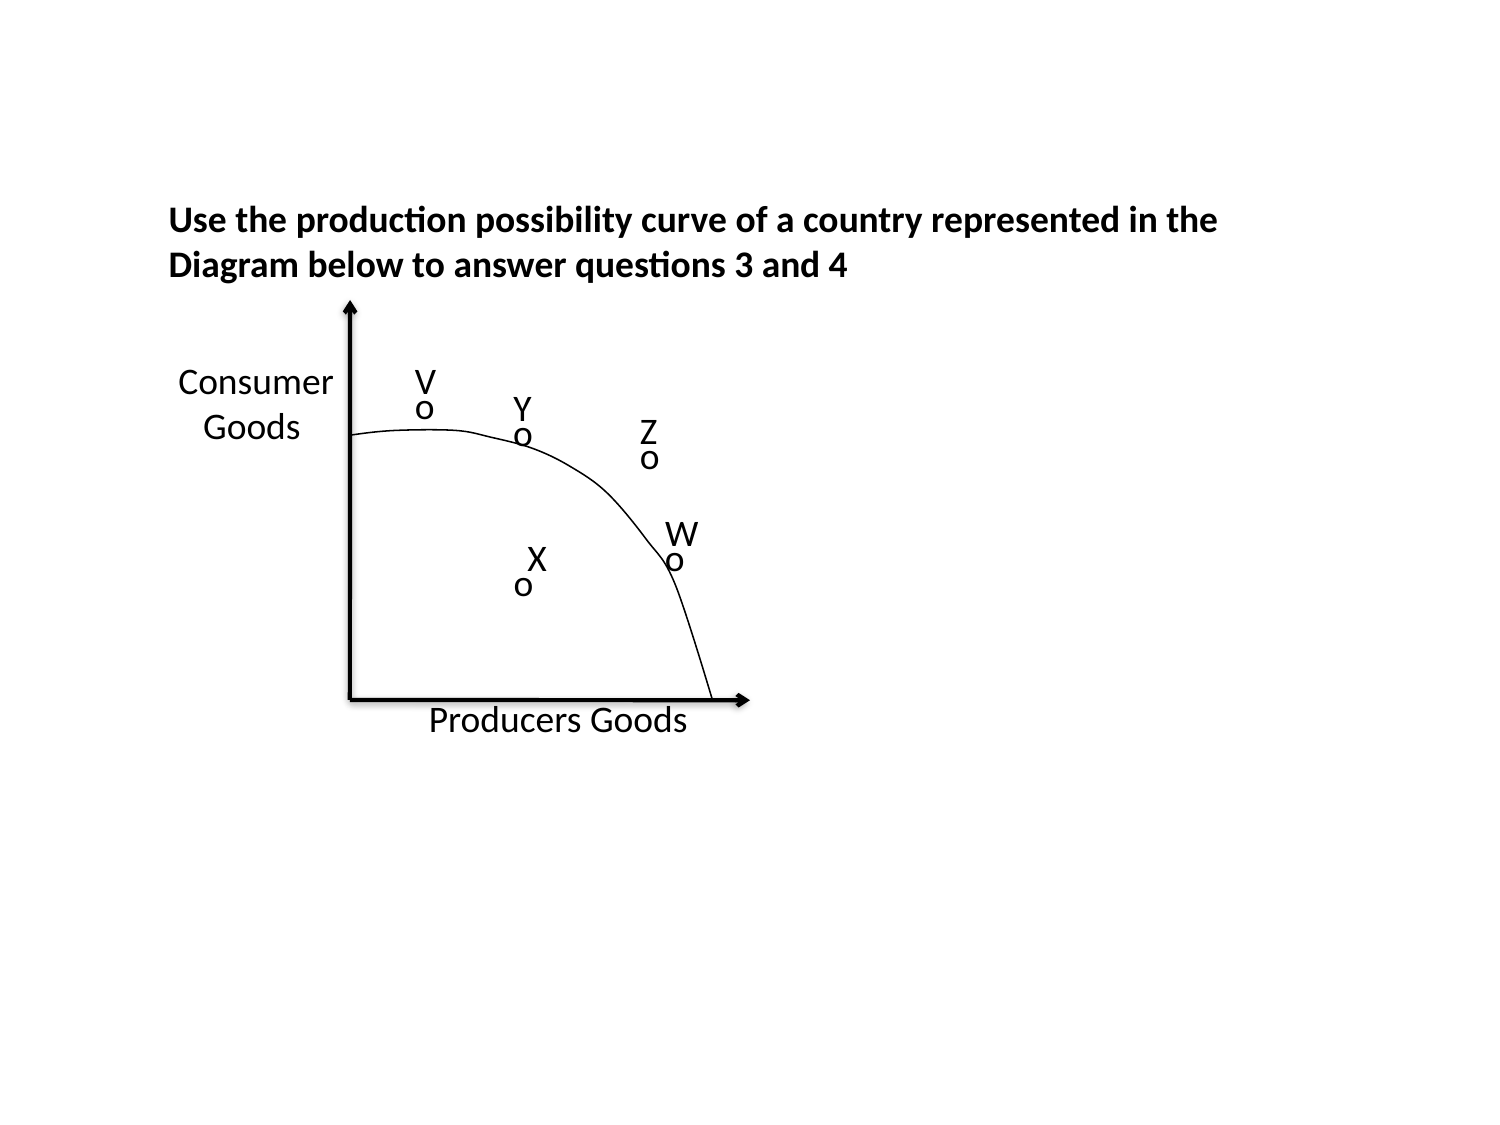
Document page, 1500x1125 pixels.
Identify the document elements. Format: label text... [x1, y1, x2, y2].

text_box o [498, 401, 548, 462]
text_box Y [498, 376, 547, 437]
text_box o [400, 410, 450, 435]
text_box Consumer Goods [163, 349, 349, 455]
text_box [351, 429, 710, 687]
text_box Producers Goods [413, 710, 712, 748]
text_box V [400, 349, 452, 410]
text_box W [650, 501, 714, 562]
text_box o [650, 562, 700, 587]
text_box o [625, 424, 675, 485]
text_box X [512, 526, 562, 587]
text_box o [498, 551, 549, 612]
text_box Producers Goods [413, 687, 712, 698]
text_box Z [624, 399, 673, 460]
text_box Use the production possibility curve of a country represented in the Diagram below to answer questions 3 and 4 [153, 187, 1244, 293]
